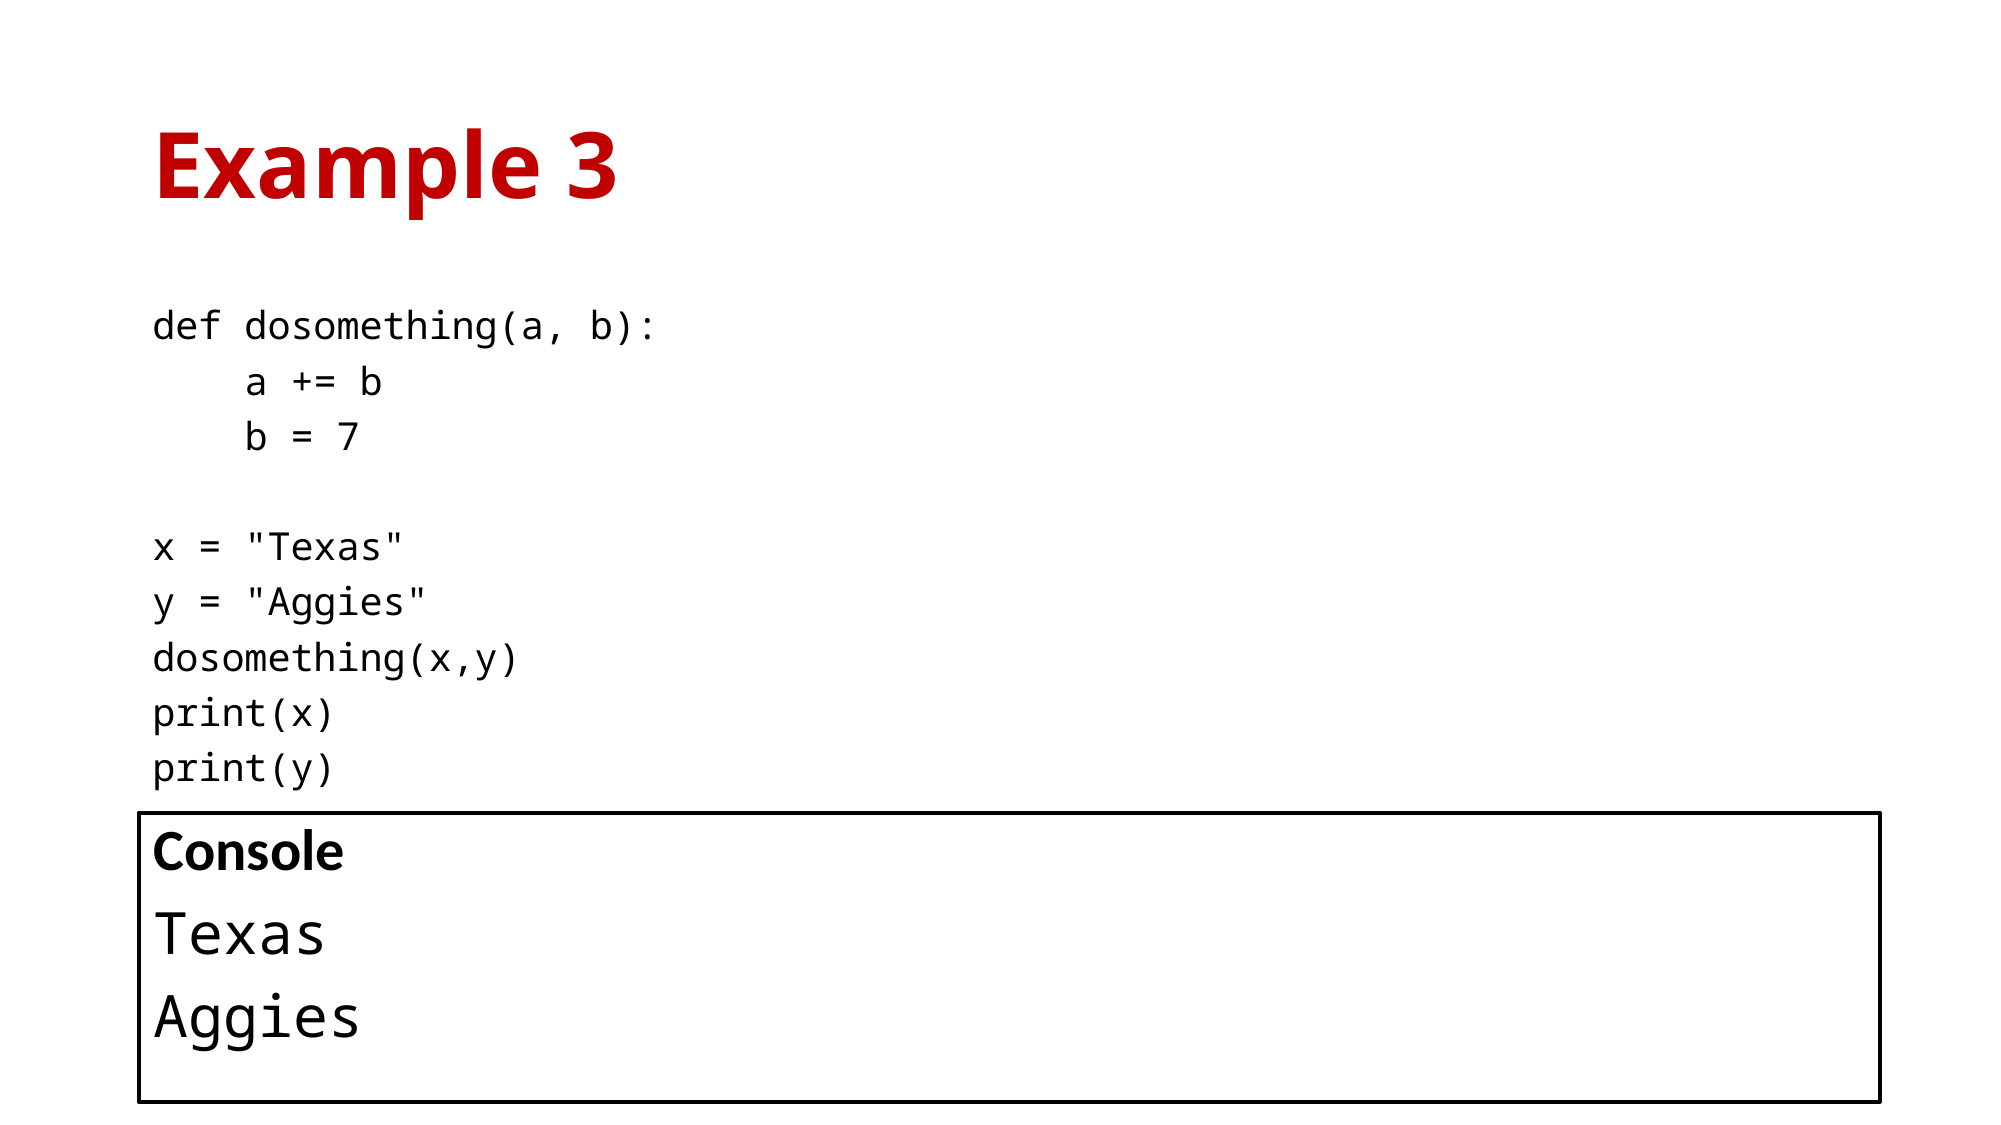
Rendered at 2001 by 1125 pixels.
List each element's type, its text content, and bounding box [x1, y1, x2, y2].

text_box Console Texas Aggies [138, 812, 1880, 1102]
title Example 3 [137, 59, 1863, 278]
list def dosomething(a, b): a += b b = 7 x = "Texas" y = "Aggies" dosomething(x,y) print(x) print(y) [137, 299, 1898, 800]
